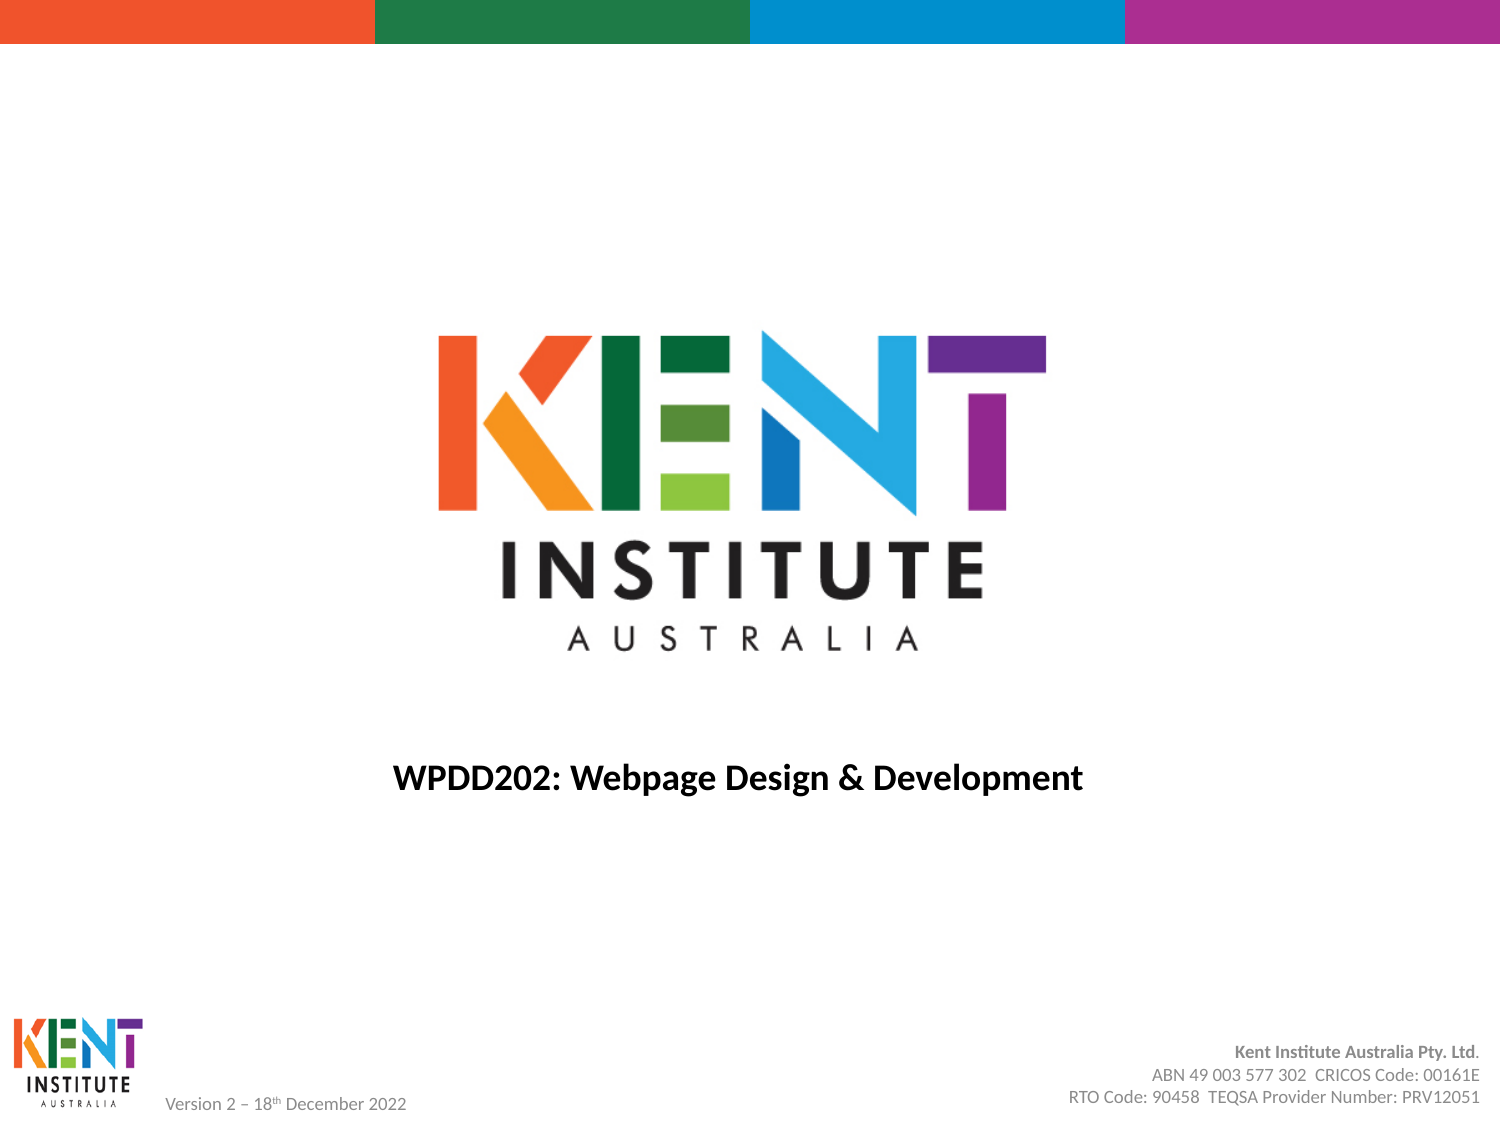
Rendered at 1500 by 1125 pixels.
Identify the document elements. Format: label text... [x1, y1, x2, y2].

text_box WPDD202: Webpage Design & Development [367, 745, 1118, 806]
picture [374, 271, 1111, 716]
text_box Version 2 – 18th December 2022 [154, 1080, 563, 1125]
slide_number Kent Institute Australia Pty. Ltd. ABN 49 003 577 302 CRICOS Code: 00161E RTO Code: 90458 TEQSA Provider Number: PRV12051 [1025, 1027, 1495, 1121]
picture [0, 1000, 156, 1125]
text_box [0, 0, 1500, 45]
